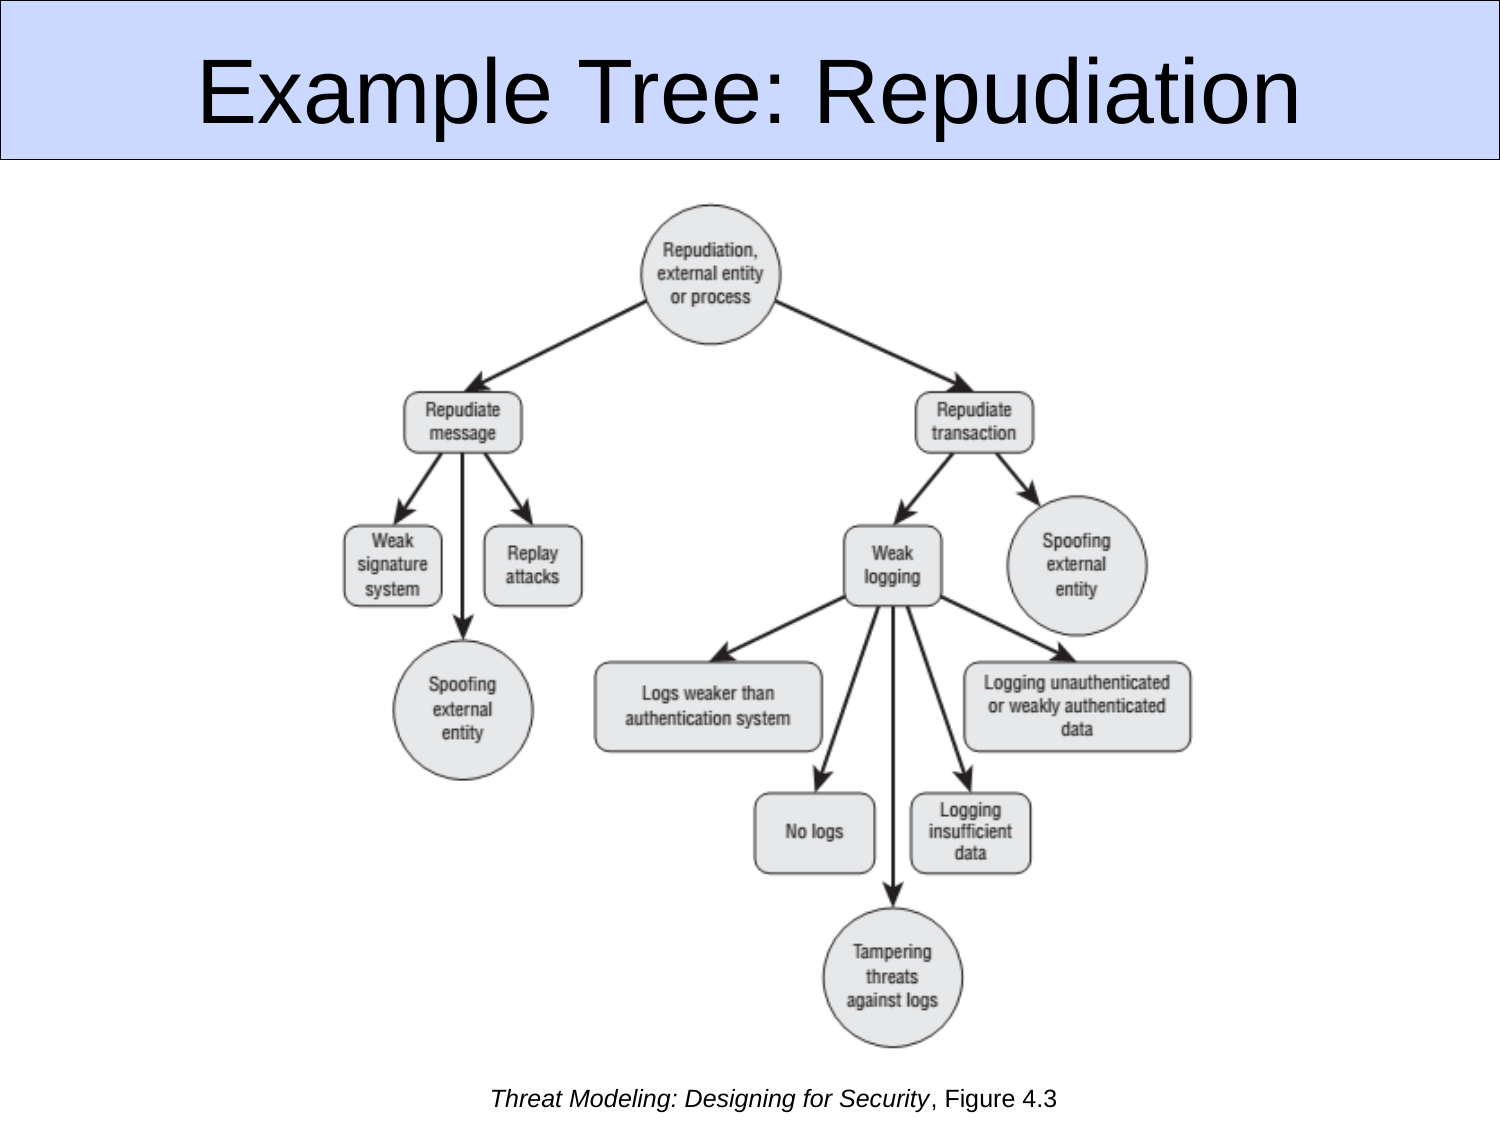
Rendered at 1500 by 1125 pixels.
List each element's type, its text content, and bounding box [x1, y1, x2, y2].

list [312, 187, 1213, 1052]
title Example Tree: Repudiation [75, 23, 1425, 149]
text_box Threat Modeling: Designing for Security, Figure 4.3 [475, 1074, 1073, 1120]
